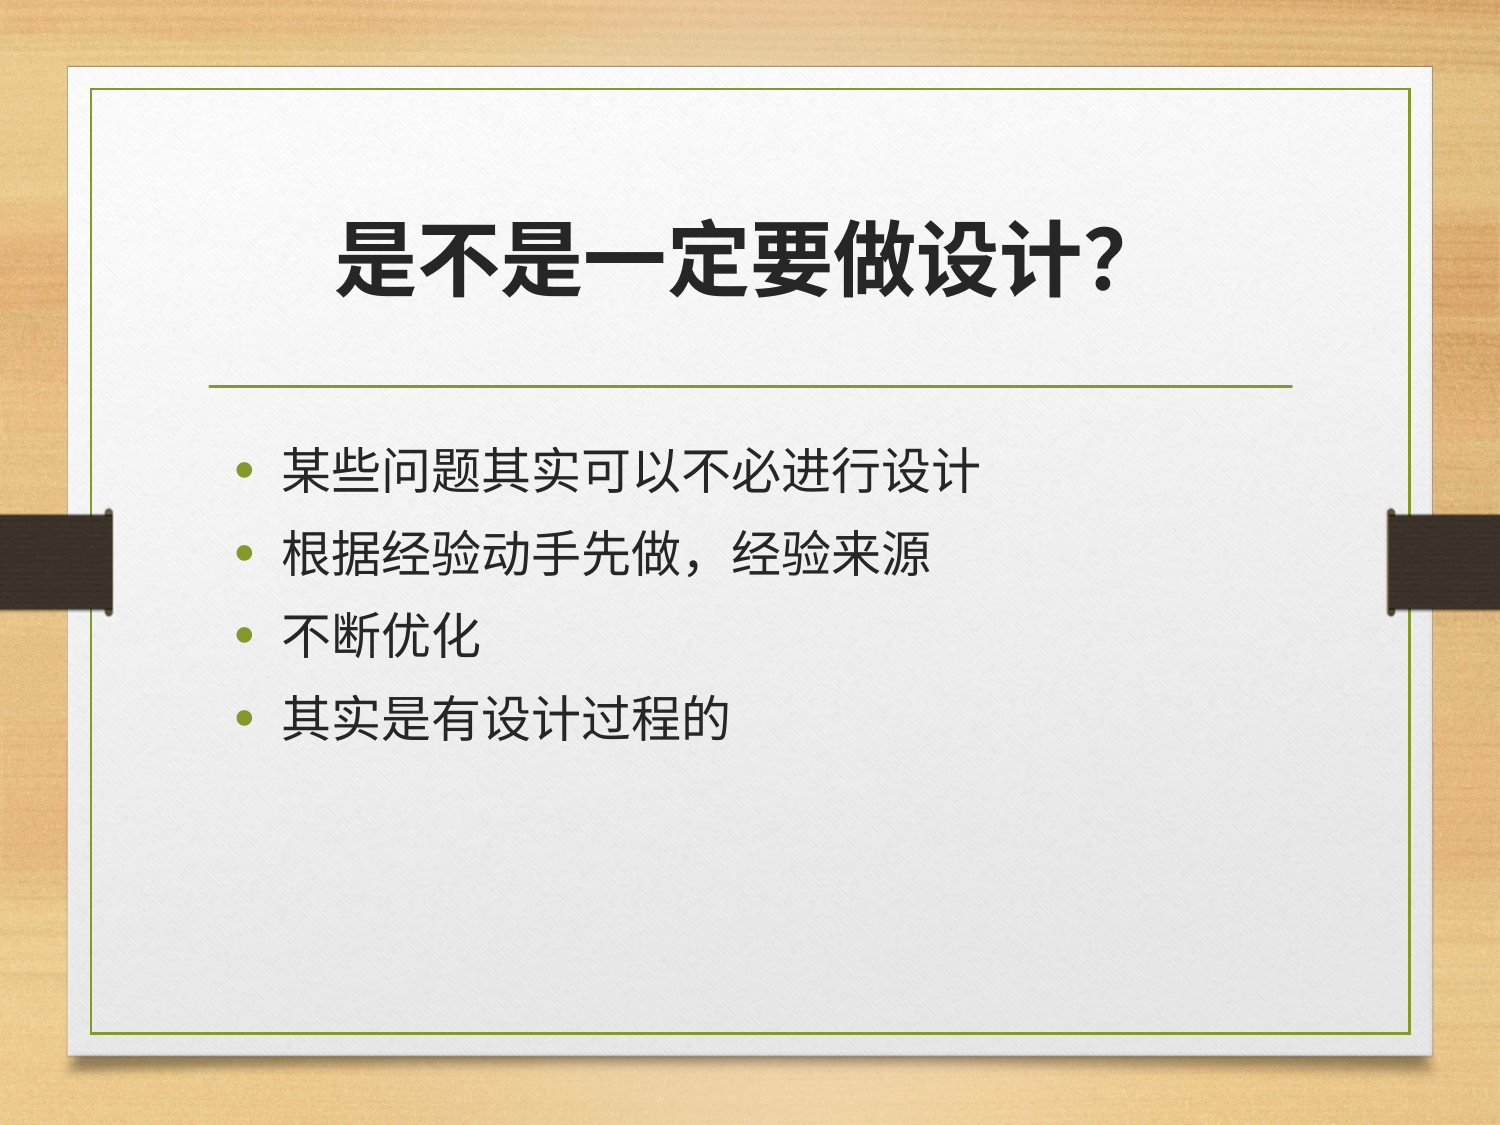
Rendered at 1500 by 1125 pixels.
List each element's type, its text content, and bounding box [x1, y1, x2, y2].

title 是不是一定要做设计？ [192, 150, 1309, 364]
picture [0, 0, 1500, 1125]
list 某些问题其实可以不必进行设计 根据经验动手先做，经验来源 不断优化 其实是有设计过程的 [219, 432, 1307, 894]
